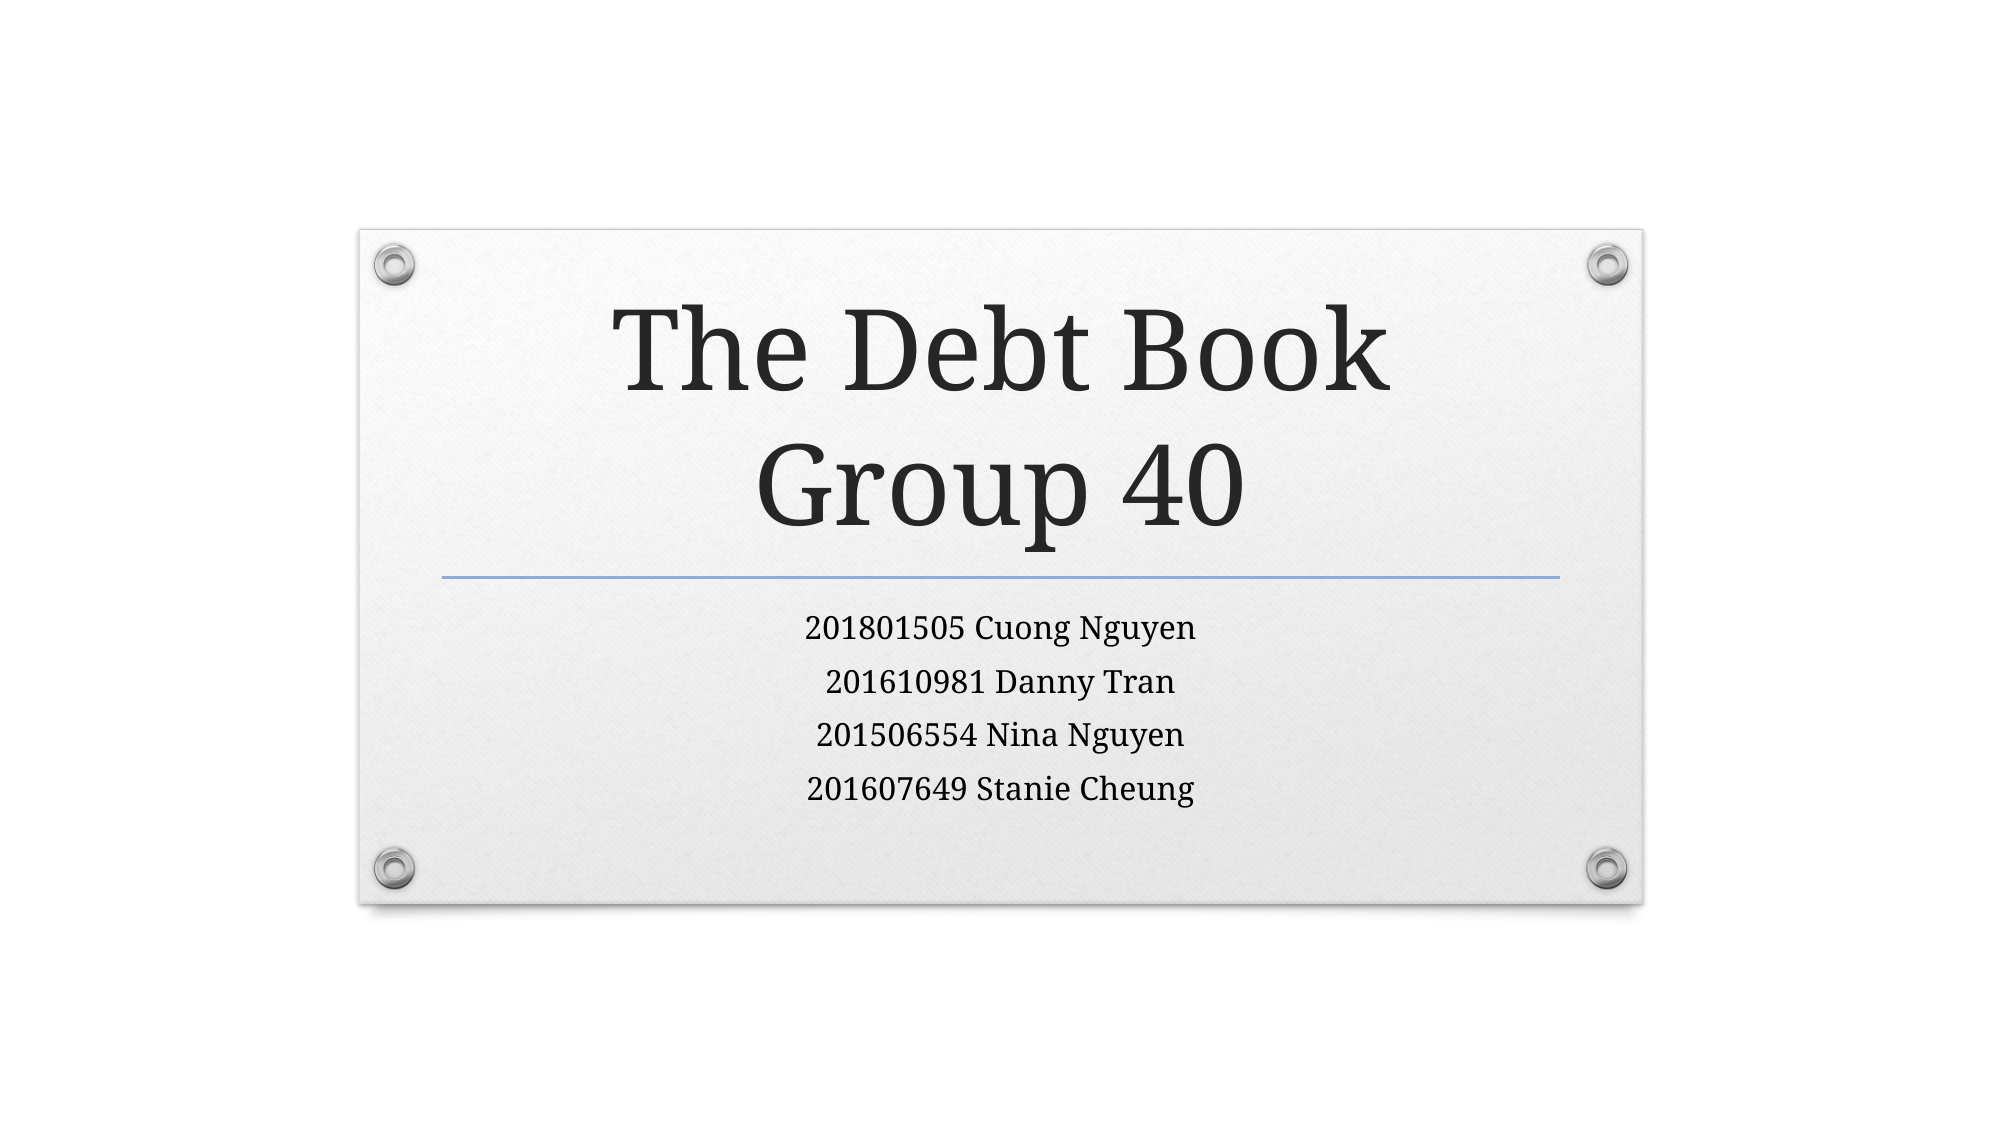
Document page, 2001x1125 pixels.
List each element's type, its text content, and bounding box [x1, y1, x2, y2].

title The Debt Book Group 40 [441, 283, 1560, 556]
subtitle 201801505 Cuong Nguyen 201610981 Danny Tran 201506554 Nina Nguyen 201607649 Stanie Cheung [441, 600, 1560, 817]
picture [0, 0, 2000, 1125]
